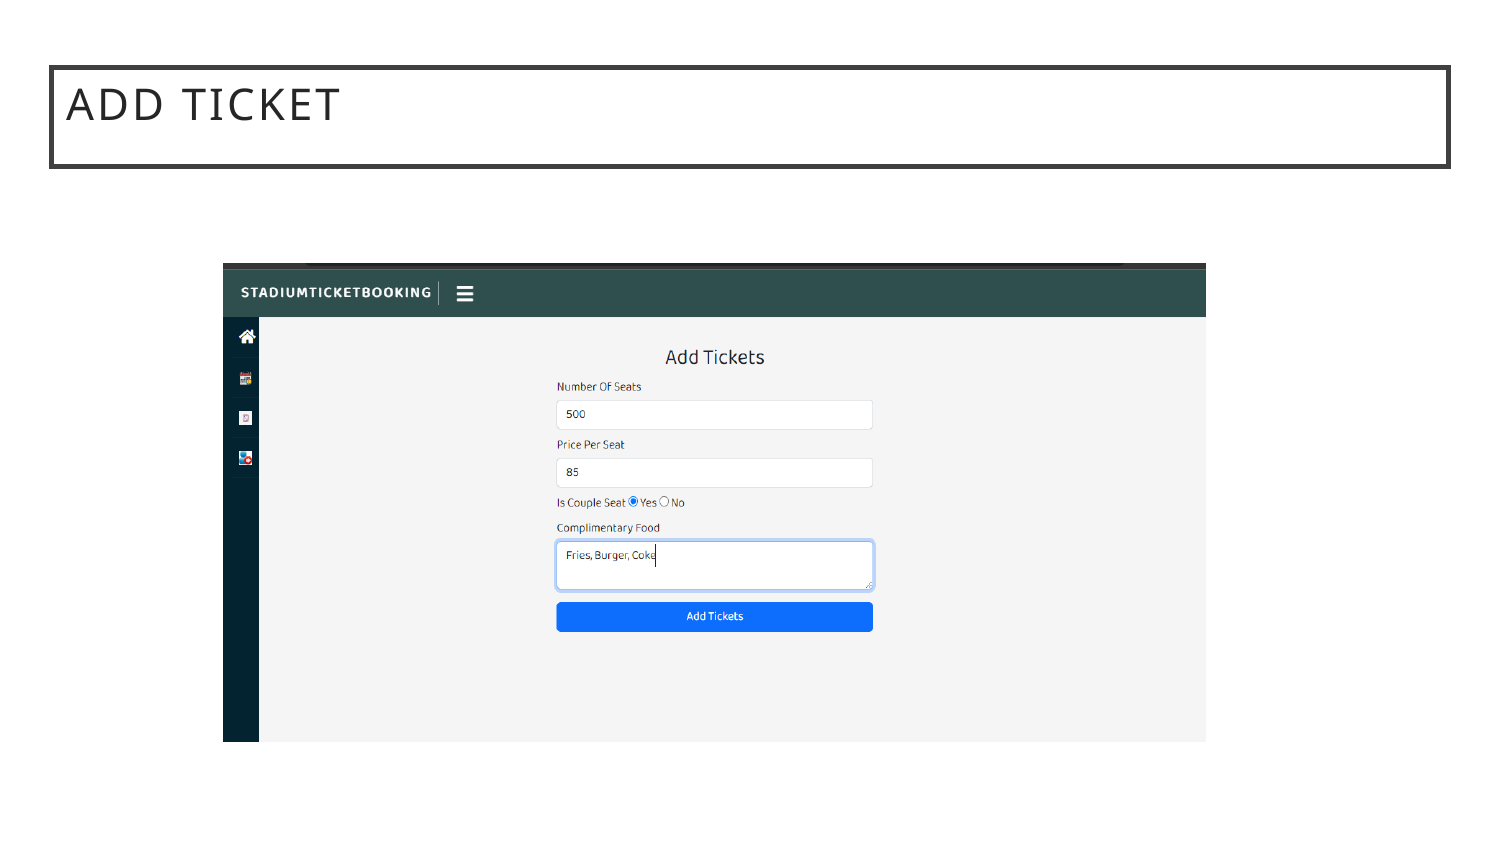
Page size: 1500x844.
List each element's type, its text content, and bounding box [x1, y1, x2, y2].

picture [223, 263, 1206, 742]
title Add Ticket [49, 65, 1451, 169]
